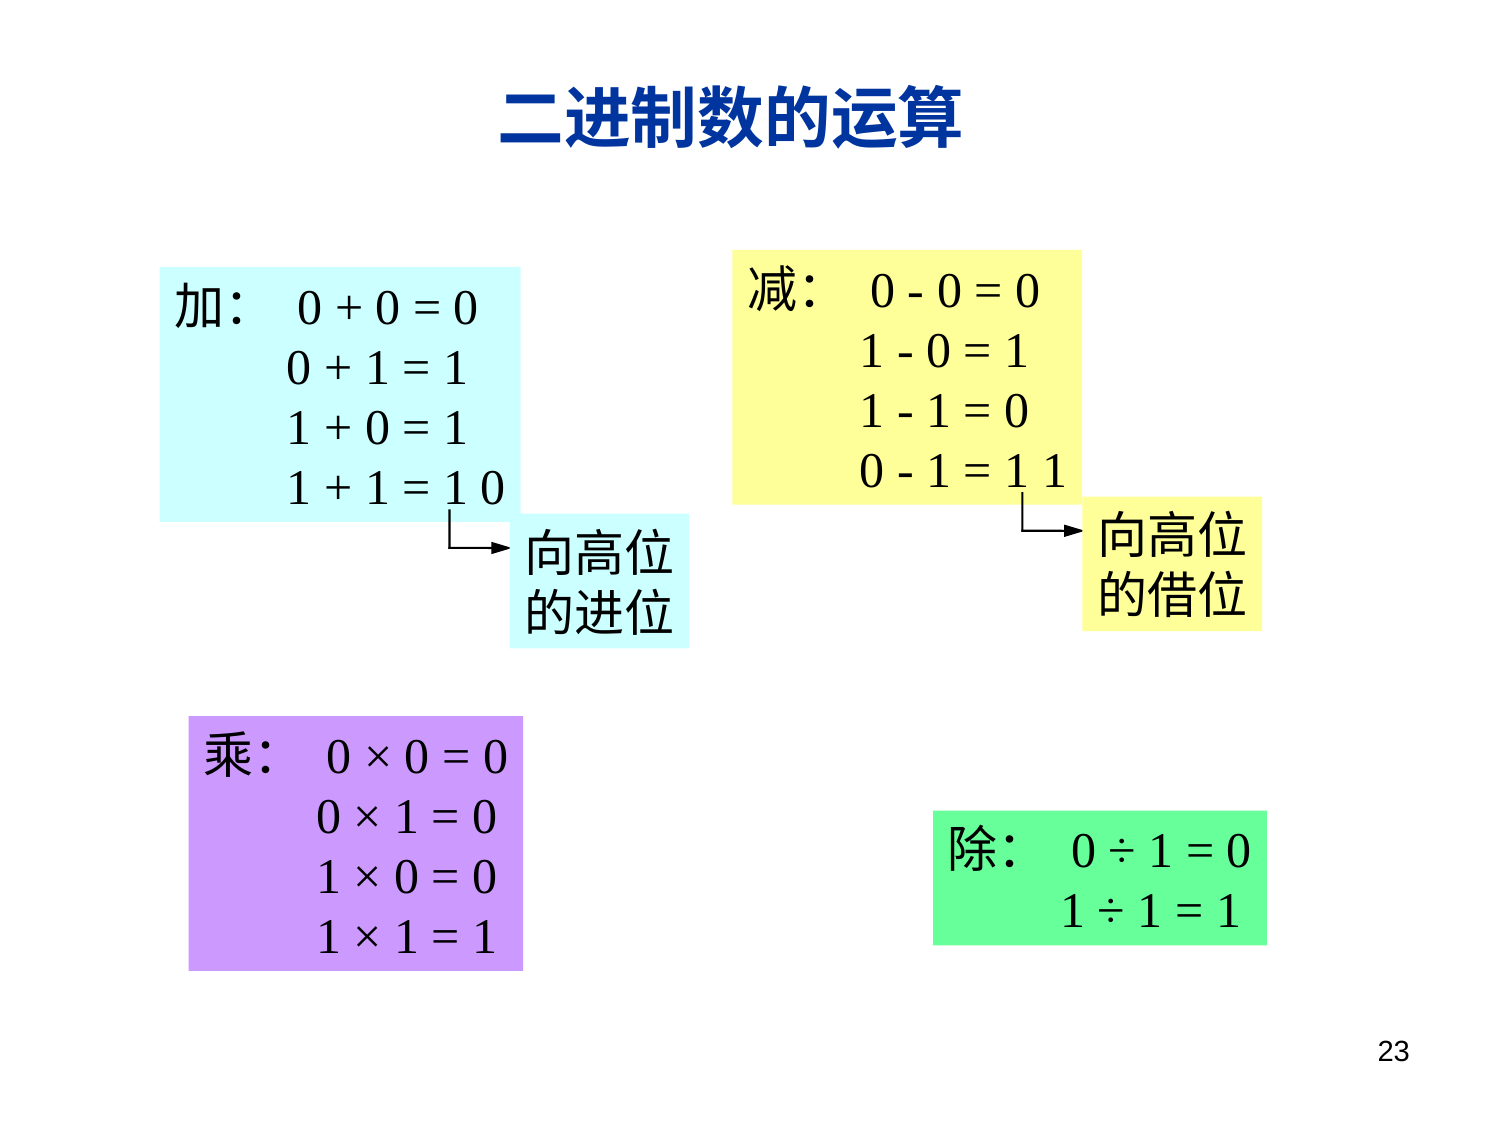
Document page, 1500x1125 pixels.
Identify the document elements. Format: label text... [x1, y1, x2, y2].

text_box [159, 266, 690, 649]
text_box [731, 249, 1263, 632]
slide_number 23 [1074, 1024, 1426, 1103]
text_box 乘： 0 × 0 = 0 0 × 1 = 0 1 × 0 = 0 1 × 1 = 1 [188, 716, 524, 971]
title 二进制数的运算 [93, 46, 1369, 185]
text_box 除： 0 ÷ 1 = 0 1 ÷ 1 = 1 [933, 810, 1267, 946]
